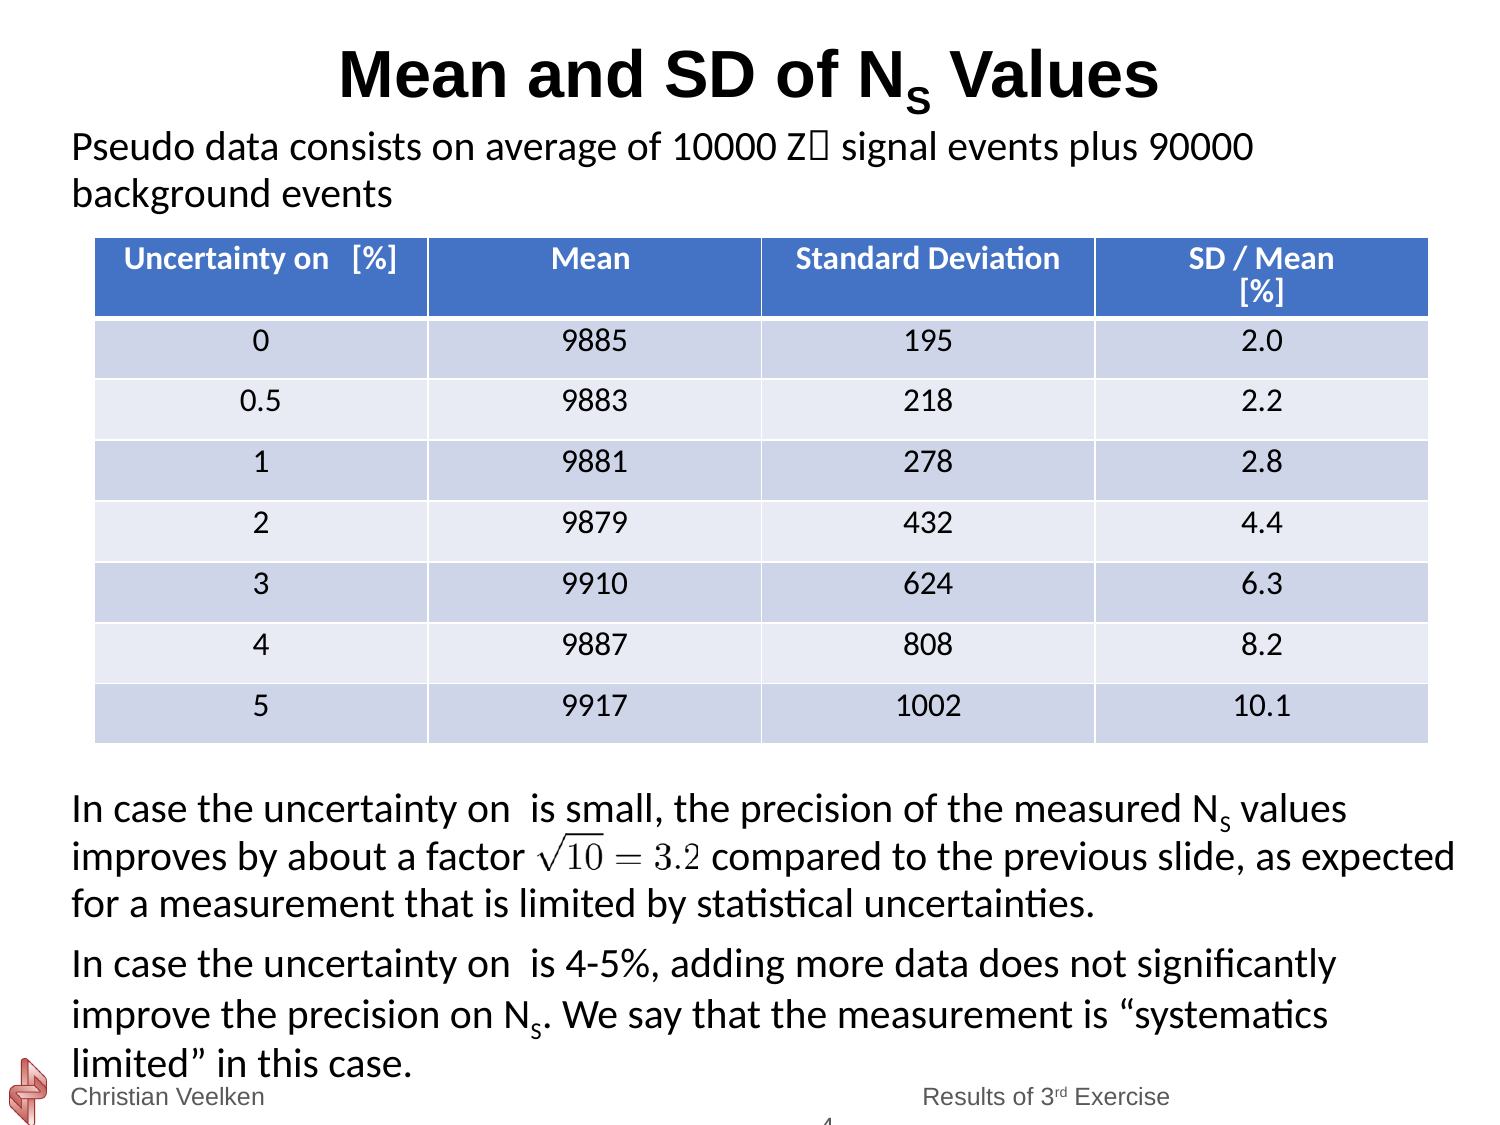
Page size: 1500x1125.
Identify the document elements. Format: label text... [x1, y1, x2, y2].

picture [536, 832, 698, 871]
text_box Mean and SD of NS Values [0, 31, 1500, 116]
picture [0, 1040, 79, 1125]
text_box Christian Veelken Results of 3rd Exercise 4 [79, 1073, 1500, 1125]
